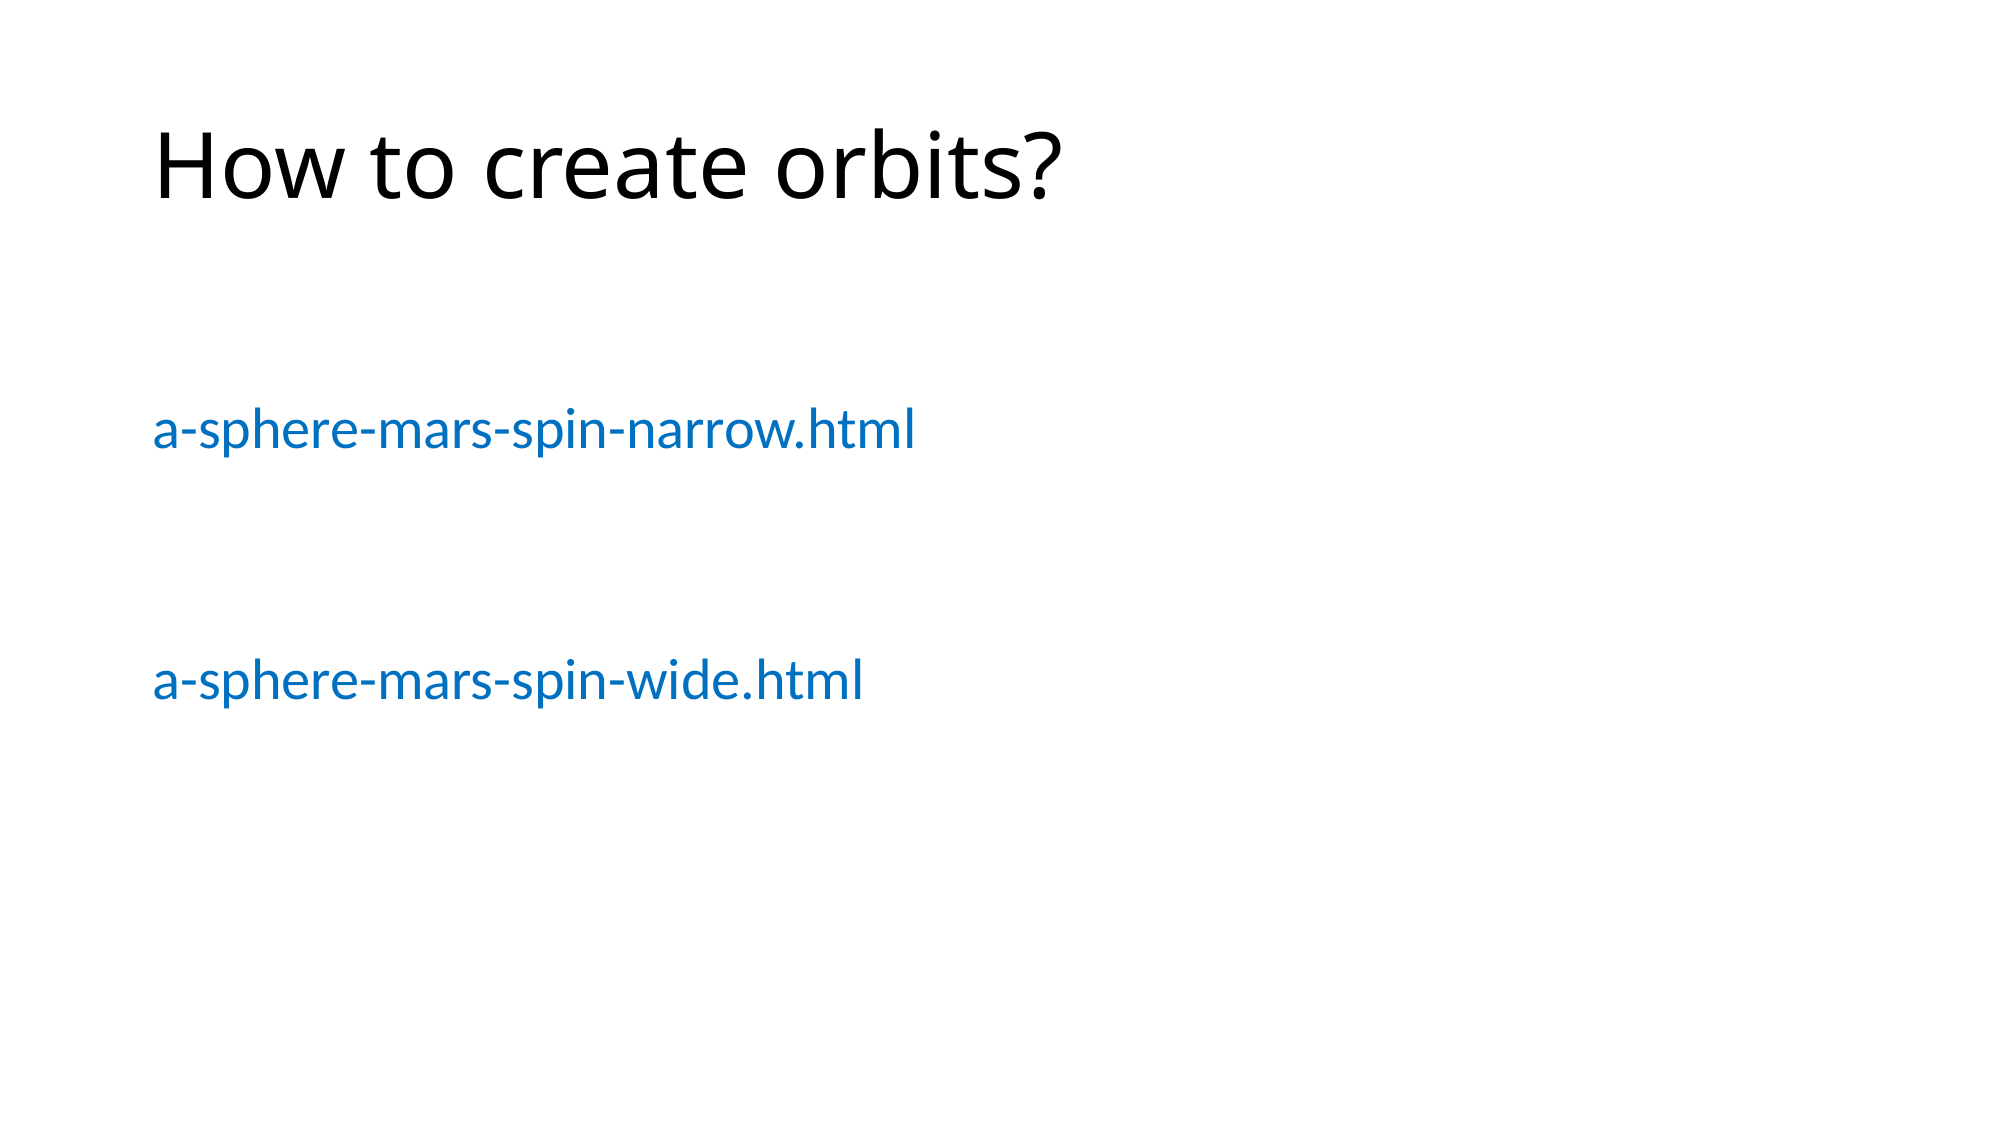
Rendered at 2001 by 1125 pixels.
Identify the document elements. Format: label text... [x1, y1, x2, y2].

title How to create orbits? [137, 59, 1863, 278]
list a-sphere-mars-spin-narrow.html a-sphere-mars-spin-wide.html [137, 299, 1863, 1014]
